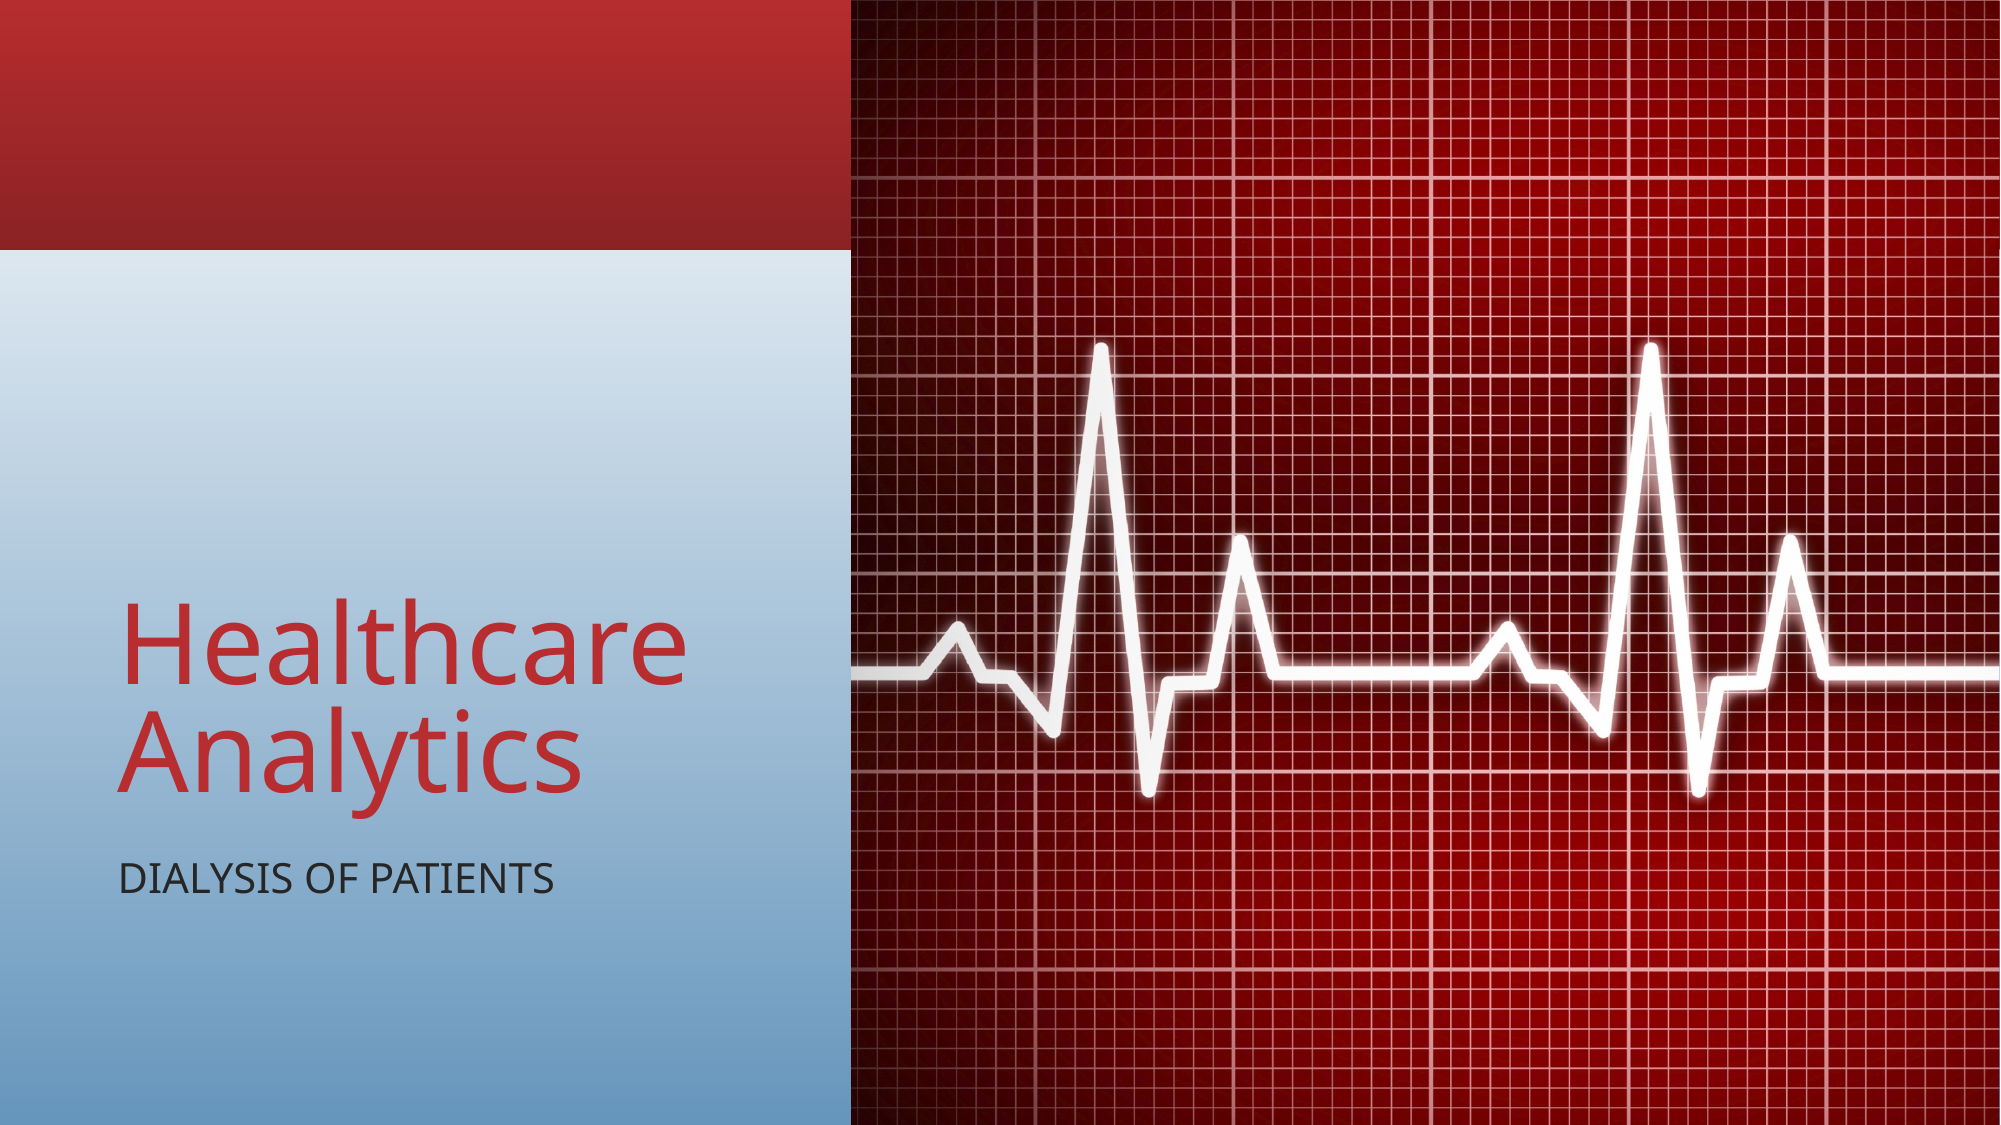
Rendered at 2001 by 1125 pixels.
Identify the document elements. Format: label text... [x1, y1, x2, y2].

title Healthcare Analytics [102, 299, 775, 822]
picture [851, 0, 2000, 1125]
subtitle Dialysis of Patients [102, 849, 775, 963]
